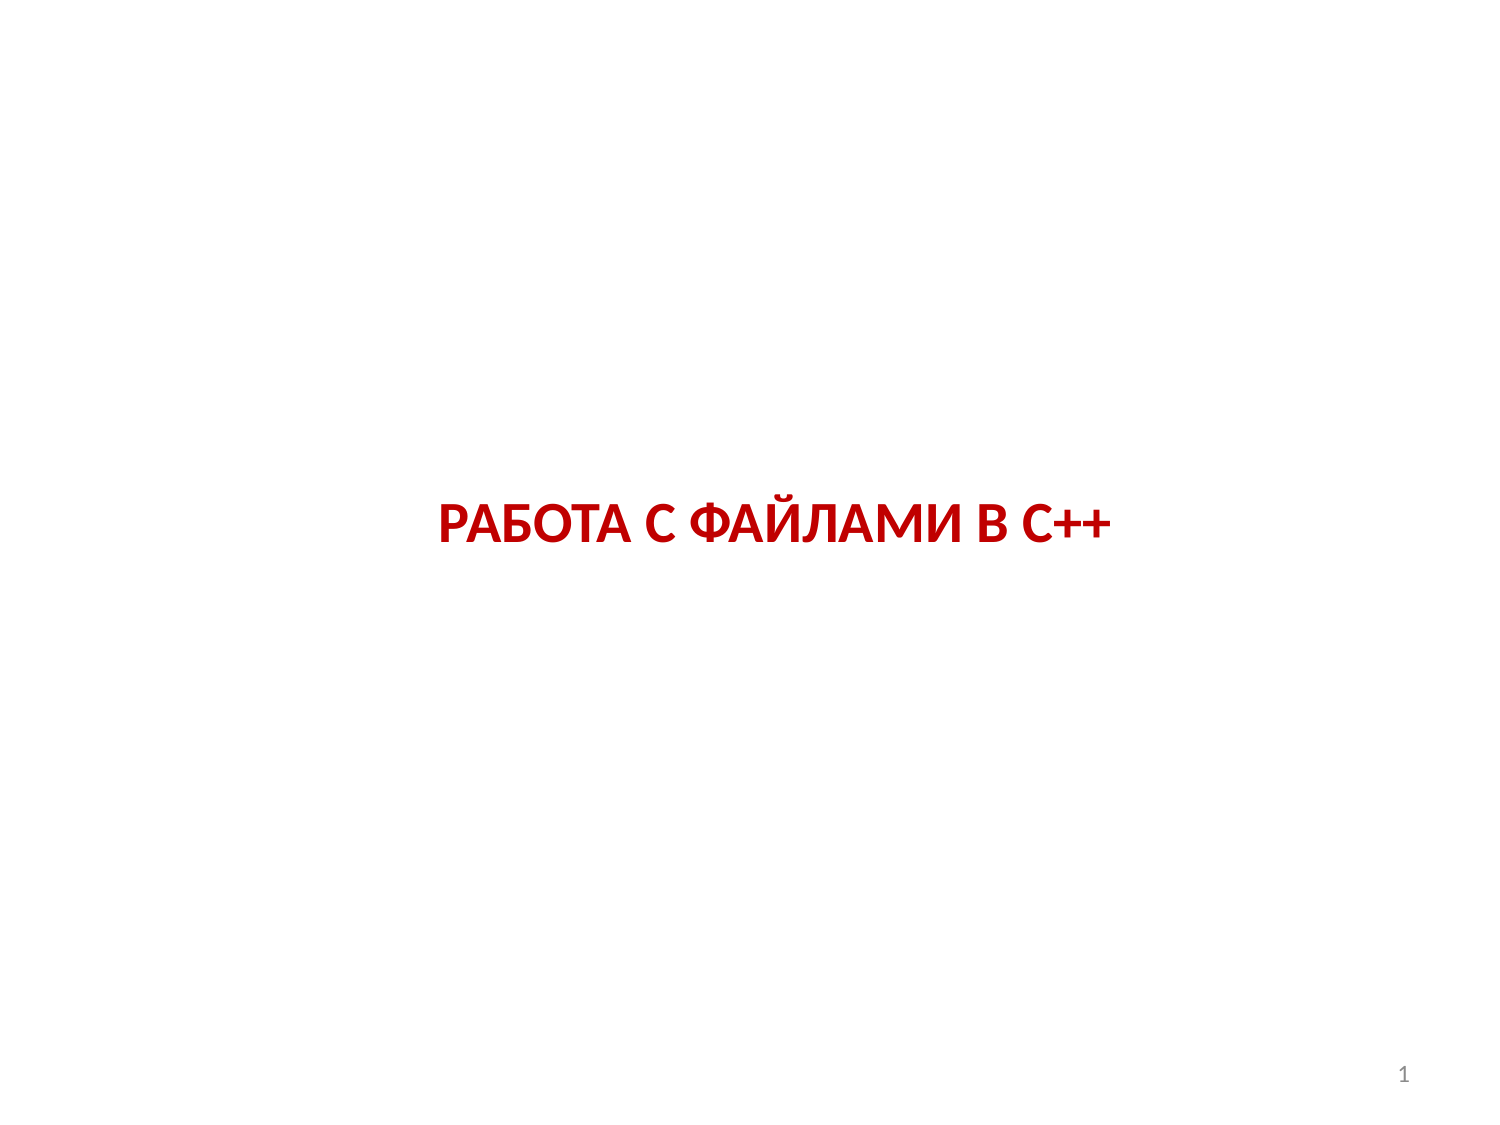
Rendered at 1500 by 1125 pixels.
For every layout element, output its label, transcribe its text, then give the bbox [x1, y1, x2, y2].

title РАБОТА С ФАЙЛАМИ В С++ [371, 390, 1193, 649]
slide_number 1 [1074, 1042, 1425, 1103]
